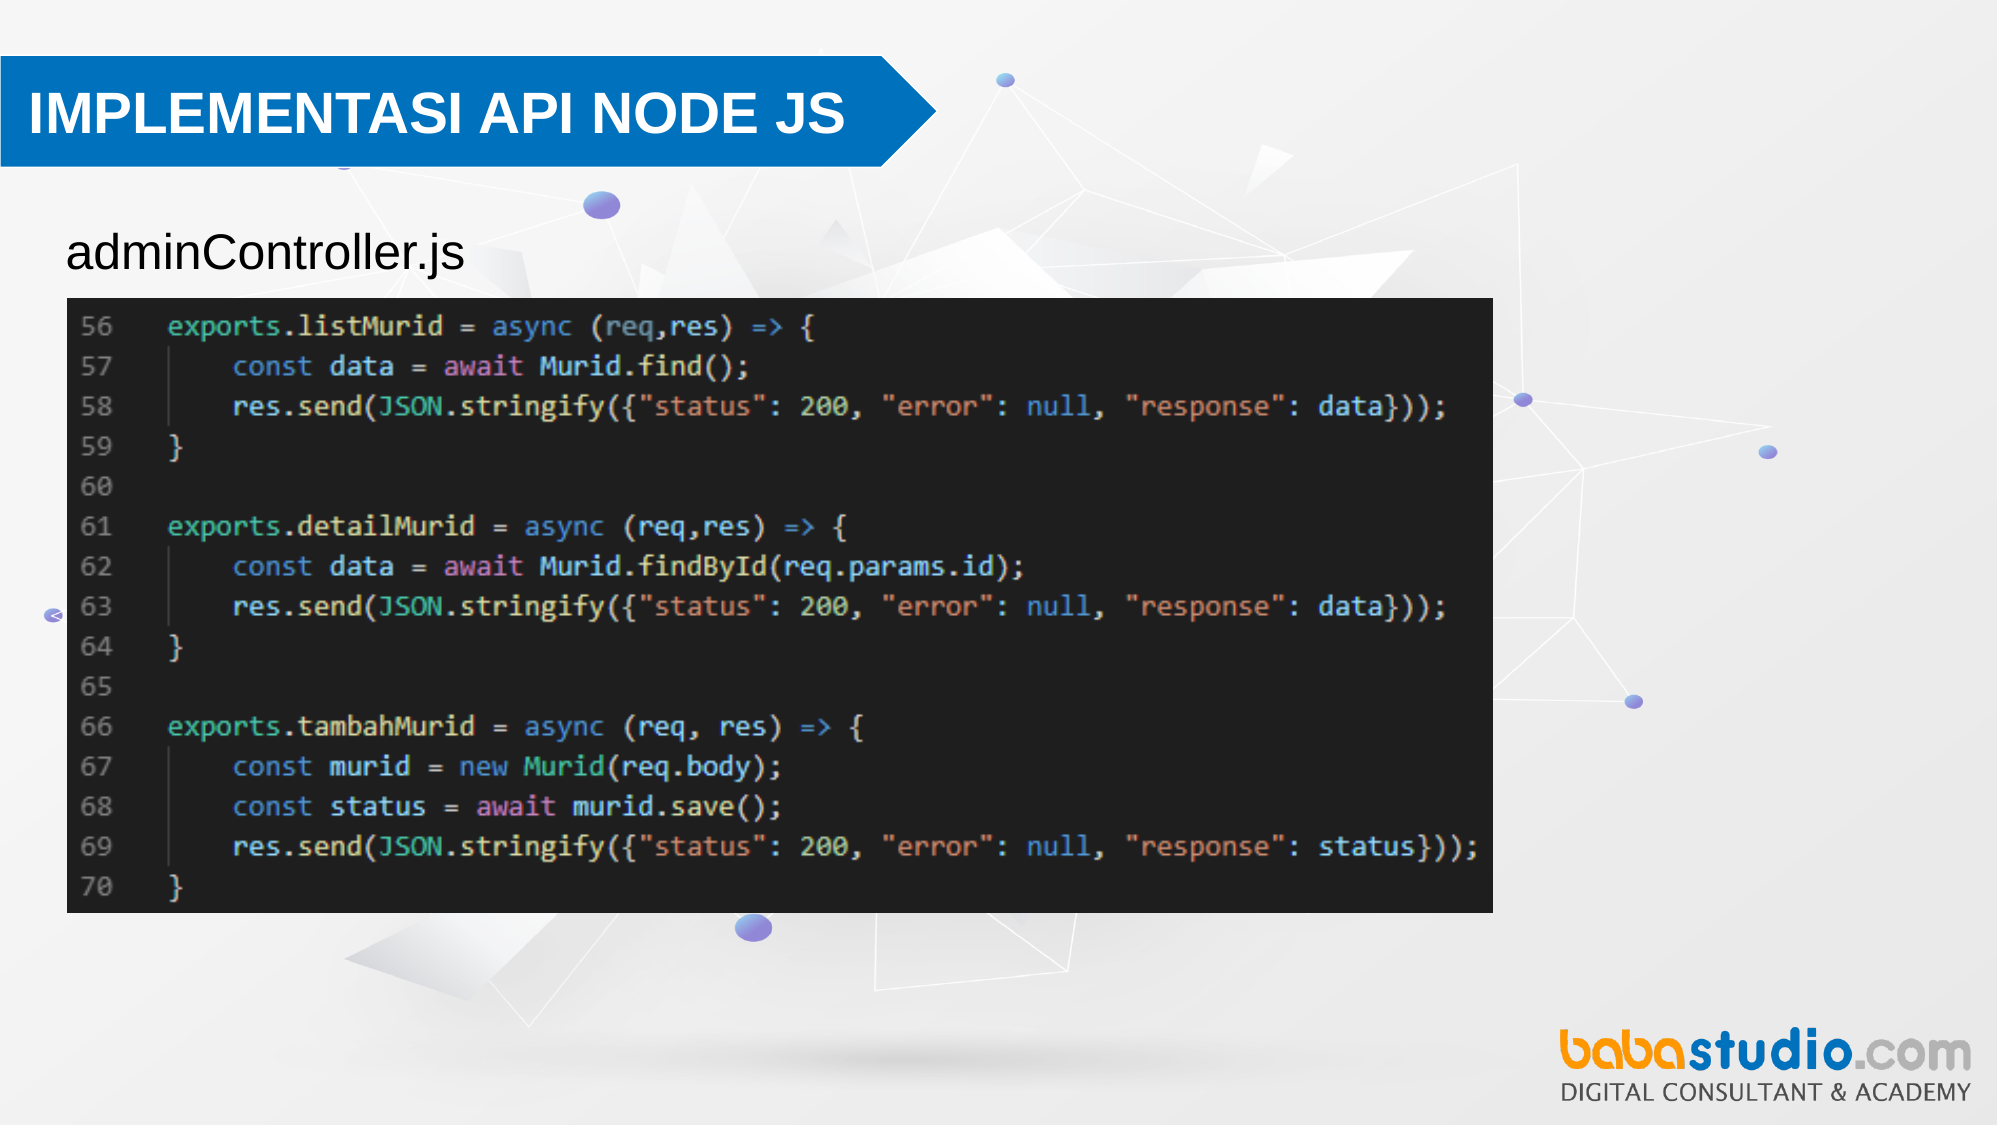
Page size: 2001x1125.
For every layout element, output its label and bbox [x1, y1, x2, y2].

text_box [0, 54, 1021, 168]
picture [0, 0, 2000, 1125]
